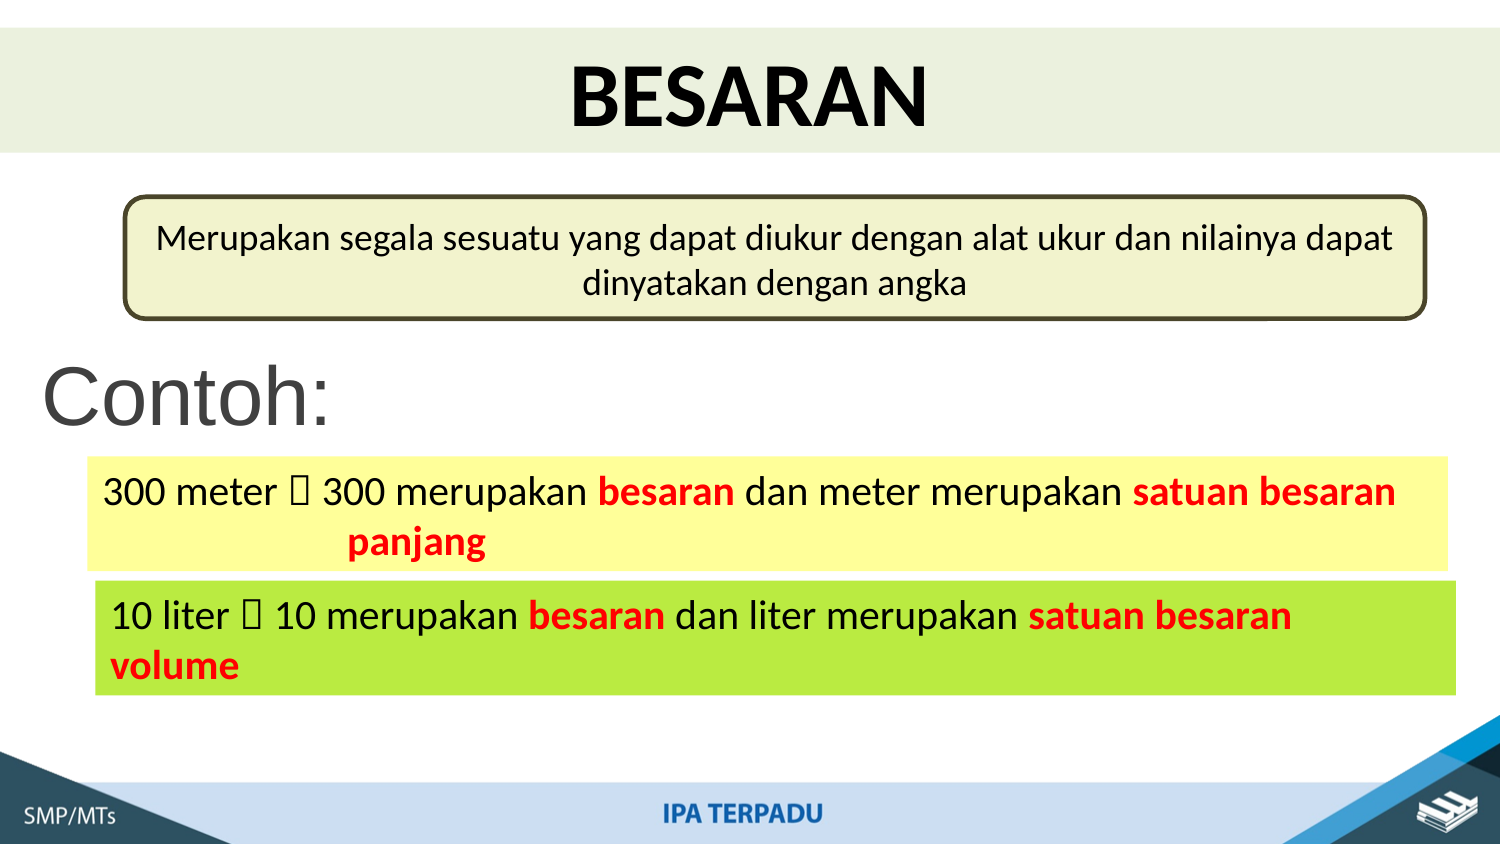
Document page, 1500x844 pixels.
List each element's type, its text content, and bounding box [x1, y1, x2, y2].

picture [0, 715, 1500, 844]
text_box BESARAN [0, 27, 1500, 153]
text_box 300 meter  300 merupakan besaran dan meter merupakan satuan besaran panjang [87, 456, 1448, 572]
text_box Merupakan segala sesuatu yang dapat diukur dengan alat ukur dan nilainya dapat dinyatakan dengan angka [122, 194, 1428, 321]
text_box Contoh: [26, 334, 349, 450]
text_box 10 liter  10 merupakan besaran dan liter merupakan satuan besaran volume [95, 580, 1456, 696]
